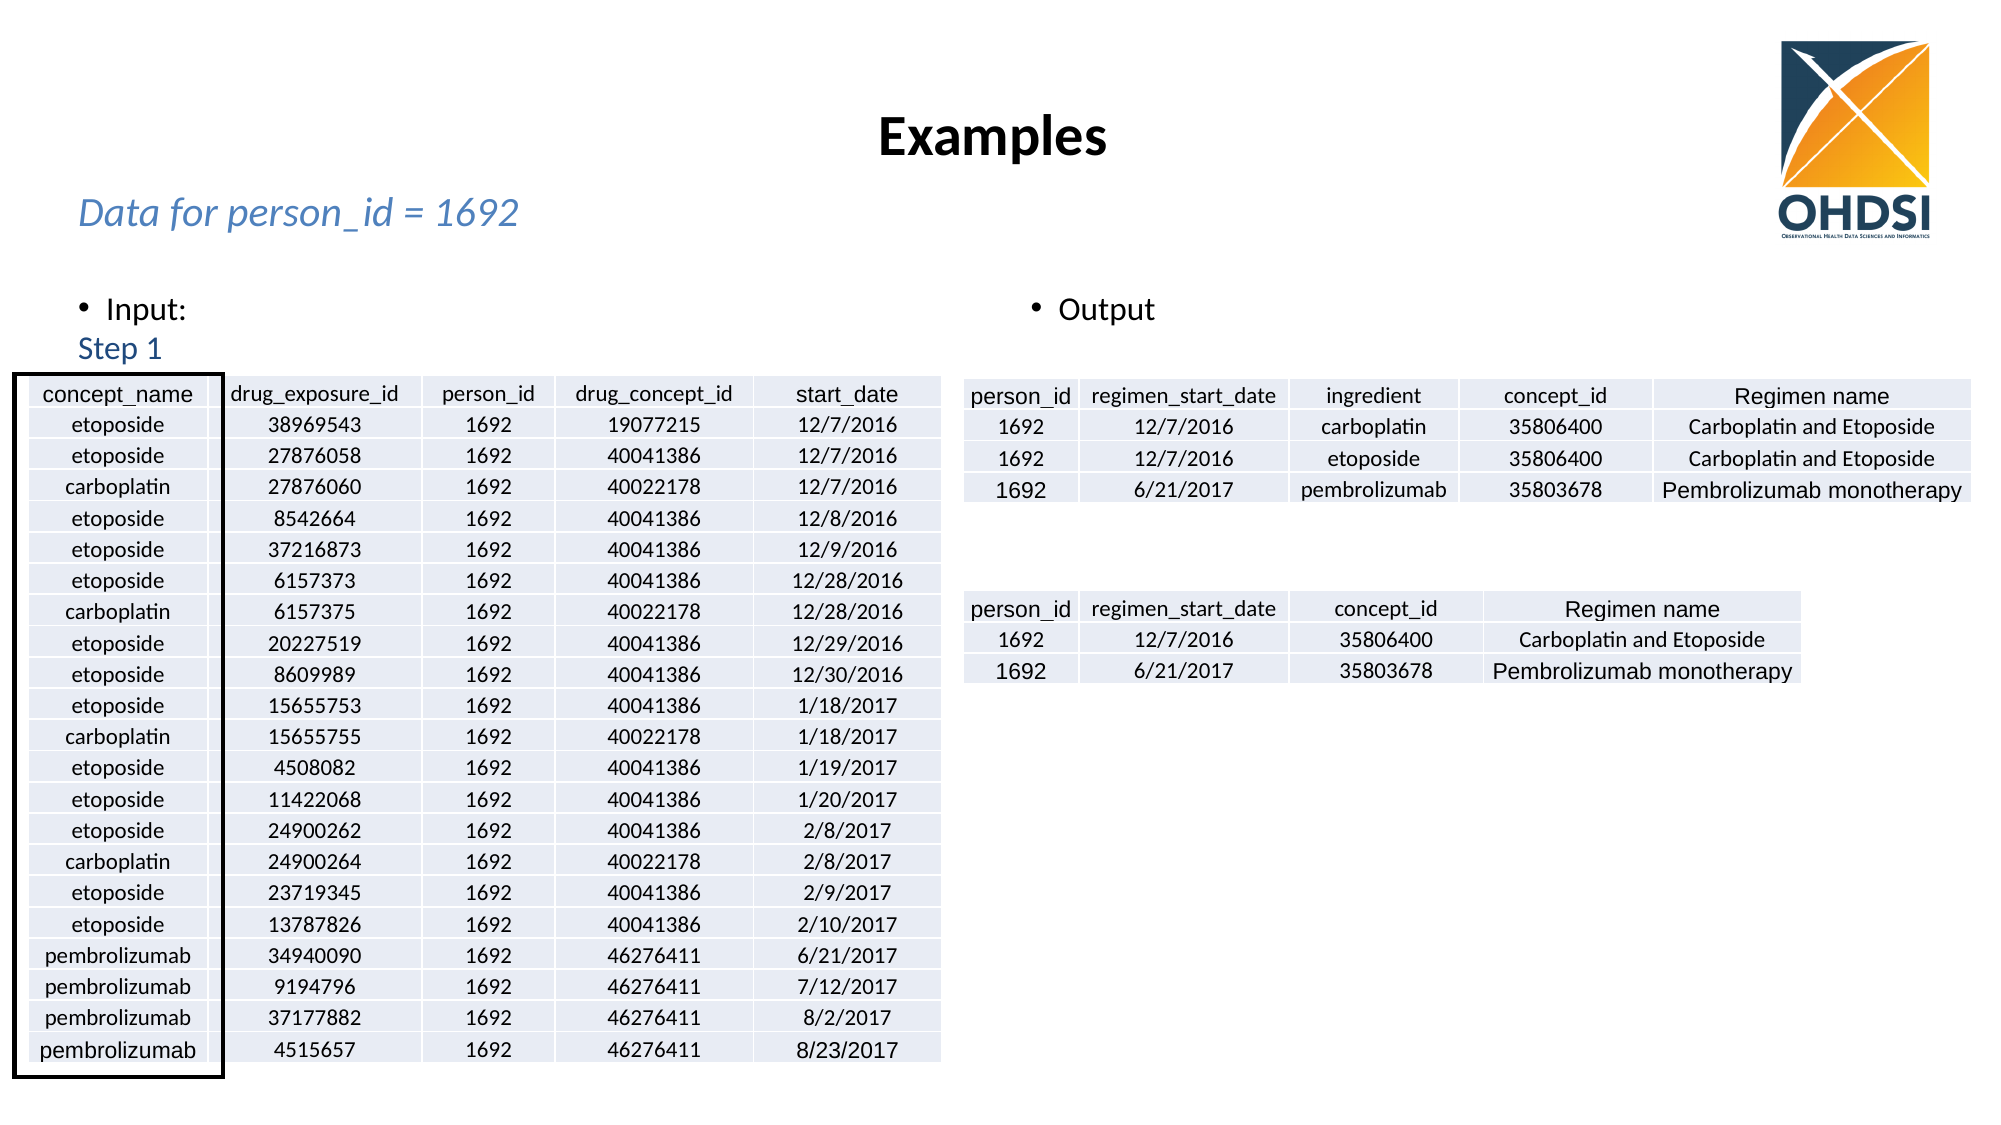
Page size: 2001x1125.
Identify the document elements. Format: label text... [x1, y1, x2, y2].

table_cell 1692 [423, 501, 554, 531]
table_cell 1/19/2017 [754, 751, 941, 781]
table_header ingredient [1290, 379, 1458, 408]
table_cell 2/8/2017 [754, 814, 941, 843]
list Output [1015, 279, 1924, 377]
table_cell pembrolizumab [1290, 473, 1458, 502]
table_cell 35806400 [1460, 441, 1652, 471]
table_cell 1692 [423, 689, 554, 718]
table_cell 40022178 [556, 470, 753, 500]
table_cell 40041386 [556, 751, 753, 781]
table_cell 34940090 [225, 939, 421, 968]
table_cell 1692 [423, 595, 554, 625]
table_cell 20227519 [225, 626, 421, 656]
table_cell 40041386 [556, 876, 753, 906]
table_header Regimen name [1484, 591, 1801, 621]
list Input: [63, 279, 971, 1012]
table_cell 2/9/2017 [754, 876, 941, 906]
table_cell Carboplatin and Etoposide [1654, 441, 1971, 471]
table_cell 27876058 [225, 439, 421, 468]
table_cell 40022178 [556, 720, 753, 750]
table_cell 2/10/2017 [754, 908, 941, 937]
table_cell 12/7/2016 [754, 439, 941, 468]
table_cell 9194796 [225, 970, 421, 999]
table_cell 1692 [423, 720, 554, 750]
table_cell 35806400 [1290, 623, 1483, 652]
table_cell 19077215 [556, 408, 753, 437]
table_header [17, 376, 221, 1075]
table_cell 6/21/2017 [1080, 473, 1288, 502]
table_cell 1692 [964, 410, 1078, 440]
table_cell 4515657 [225, 1032, 421, 1062]
table_cell 15655753 [225, 689, 421, 718]
table_cell 1/20/2017 [754, 783, 941, 812]
table_cell 6/21/2017 [1080, 654, 1288, 683]
table_cell 40022178 [556, 595, 753, 625]
table_cell 12/8/2016 [754, 501, 941, 531]
table_cell Pembrolizumab monotherapy [1654, 473, 1971, 502]
title Examples [63, 48, 1769, 175]
table_cell 8/2/2017 [754, 1001, 941, 1031]
table_cell 35806400 [1460, 410, 1652, 440]
table_cell 1692 [423, 658, 554, 687]
table_cell 12/28/2016 [754, 564, 941, 593]
table_cell Carboplatin and Etoposide [1654, 410, 1971, 440]
table_cell 1692 [423, 626, 554, 656]
table_cell 35803678 [1290, 654, 1483, 683]
table_cell 37177882 [225, 1001, 421, 1031]
table_cell 23719345 [225, 876, 421, 906]
table_header drug_exposure_id [225, 376, 421, 406]
table_header person_id [964, 379, 1078, 408]
table_cell 12/9/2016 [754, 533, 941, 562]
table_cell 46276411 [556, 970, 753, 999]
table_cell 4508082 [225, 751, 421, 781]
table_cell 40041386 [556, 564, 753, 593]
table_cell 24900264 [225, 845, 421, 874]
table_header Regimen name [1654, 379, 1971, 408]
table_cell 40041386 [556, 533, 753, 562]
table_cell 24900262 [225, 814, 421, 843]
table_cell 1692 [423, 783, 554, 812]
table_header person_id [423, 376, 554, 406]
table_cell 12/7/2016 [754, 408, 941, 437]
table_cell 8609989 [225, 658, 421, 687]
table_cell 13787826 [225, 908, 421, 937]
table_cell Pembrolizumab monotherapy [1484, 654, 1801, 683]
table_cell 40041386 [556, 501, 753, 531]
table_cell 12/7/2016 [1080, 410, 1288, 440]
picture [1774, 31, 1938, 246]
table_cell 2/8/2017 [754, 845, 941, 874]
table_cell 40041386 [556, 908, 753, 937]
table_cell 1692 [964, 441, 1078, 471]
table_cell 1692 [423, 533, 554, 562]
table_cell 1692 [423, 470, 554, 500]
table_cell 1692 [964, 473, 1078, 502]
table_cell 46276411 [556, 939, 753, 968]
table_cell 7/12/2017 [754, 970, 941, 999]
table_cell 1692 [423, 908, 554, 937]
table_cell 27876060 [225, 470, 421, 500]
table_cell 6157375 [225, 595, 421, 625]
table_cell carboplatin [1290, 410, 1458, 440]
table_cell 1/18/2017 [754, 720, 941, 750]
table_cell 40041386 [556, 658, 753, 687]
table_cell 40041386 [556, 439, 753, 468]
table_cell 1692 [423, 814, 554, 843]
table_cell 6/21/2017 [754, 939, 941, 968]
table_cell 12/29/2016 [754, 626, 941, 656]
table_cell 1692 [423, 845, 554, 874]
table_cell Carboplatin and Etoposide [1484, 623, 1801, 652]
table_header regimen_start_date [1080, 591, 1288, 621]
table_cell 1692 [423, 408, 554, 437]
table_cell 11422068 [225, 783, 421, 812]
table_header start_date [754, 376, 941, 406]
table_cell 15655755 [225, 720, 421, 750]
table_cell 1692 [423, 939, 554, 968]
table_cell 12/7/2016 [754, 470, 941, 500]
table_cell 46276411 [556, 1001, 753, 1031]
table_cell 40022178 [556, 845, 753, 874]
table_header person_id [964, 591, 1078, 621]
table_cell 1692 [964, 623, 1078, 652]
table_cell etoposide [1290, 441, 1458, 471]
table_cell 40041386 [556, 814, 753, 843]
table_header regimen_start_date [1080, 379, 1288, 408]
table_header concept_id [1460, 379, 1652, 408]
table_cell 35803678 [1460, 473, 1652, 502]
table_cell 1692 [423, 876, 554, 906]
text_box Step 1 [63, 318, 191, 374]
list Output [1015, 504, 1924, 1012]
table_cell 1692 [423, 751, 554, 781]
table_header concept_id [1290, 591, 1483, 621]
table_cell 12/28/2016 [754, 595, 941, 625]
table_cell 37216873 [225, 533, 421, 562]
table_header drug_concept_id [556, 376, 753, 406]
table_cell 46276411 [556, 1032, 753, 1062]
table_cell 12/7/2016 [1080, 441, 1288, 471]
table_cell 8542664 [225, 501, 421, 531]
table_cell 40041386 [556, 626, 753, 656]
table_cell 1692 [423, 439, 554, 468]
table_cell 1/18/2017 [754, 689, 941, 718]
table_cell 1692 [423, 1001, 554, 1031]
table_cell 40041386 [556, 689, 753, 718]
table_cell 12/7/2016 [1080, 623, 1288, 652]
table_cell 12/30/2016 [754, 658, 941, 687]
table_cell 6157373 [225, 564, 421, 593]
table_cell 1692 [964, 654, 1078, 683]
table_cell 1692 [423, 1032, 554, 1062]
table_cell 1692 [423, 564, 554, 593]
table_cell 8/23/2017 [754, 1032, 941, 1062]
list Data for person_id = 1692 [63, 177, 1769, 244]
table_cell 40041386 [556, 783, 753, 812]
table_cell 38969543 [225, 408, 421, 437]
table_cell 1692 [423, 970, 554, 999]
